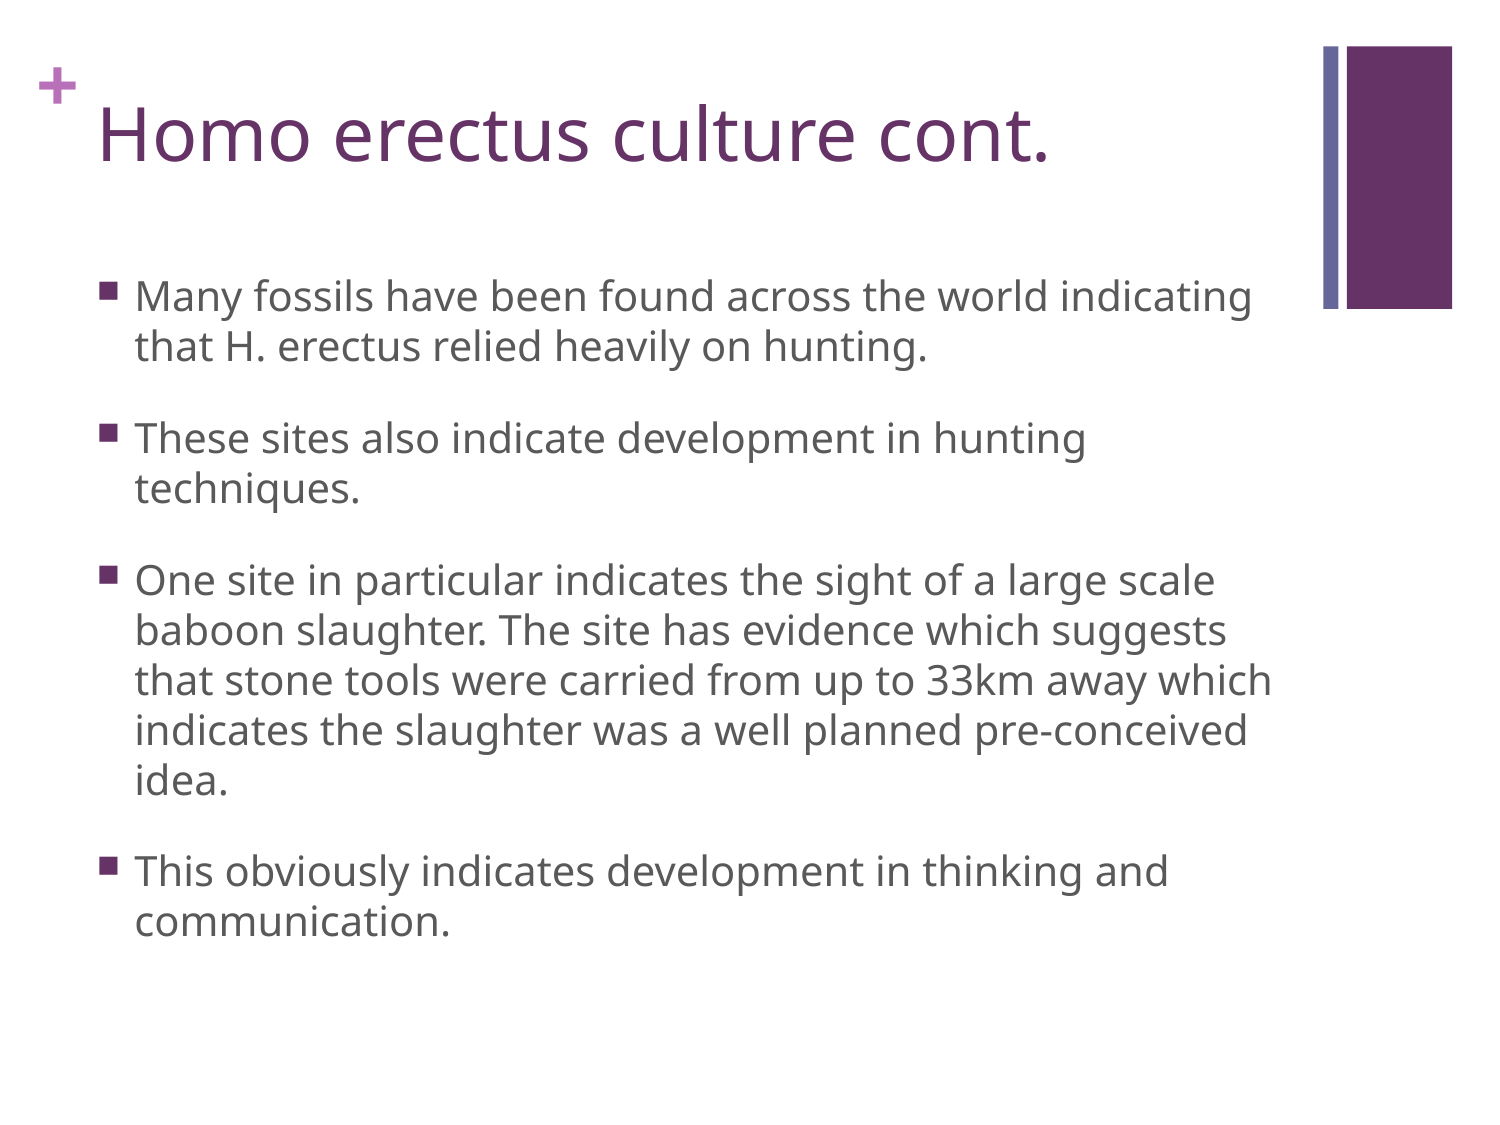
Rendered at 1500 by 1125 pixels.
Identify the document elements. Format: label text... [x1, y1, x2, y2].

title Homo erectus culture cont. [81, 79, 1322, 262]
list Many fossils have been found across the world indicating that H. erectus relied heavily on hunting. These sites also indicate development in hunting techniques. One site in particular indicates the sight of a large scale baboon slaughter. The site has evidence which suggests that stone tools were carried from up to 33km away which indicates the slaughter was a well planned pre-conceived idea. This obviously indicates development in thinking and communication. [81, 262, 1322, 1010]
